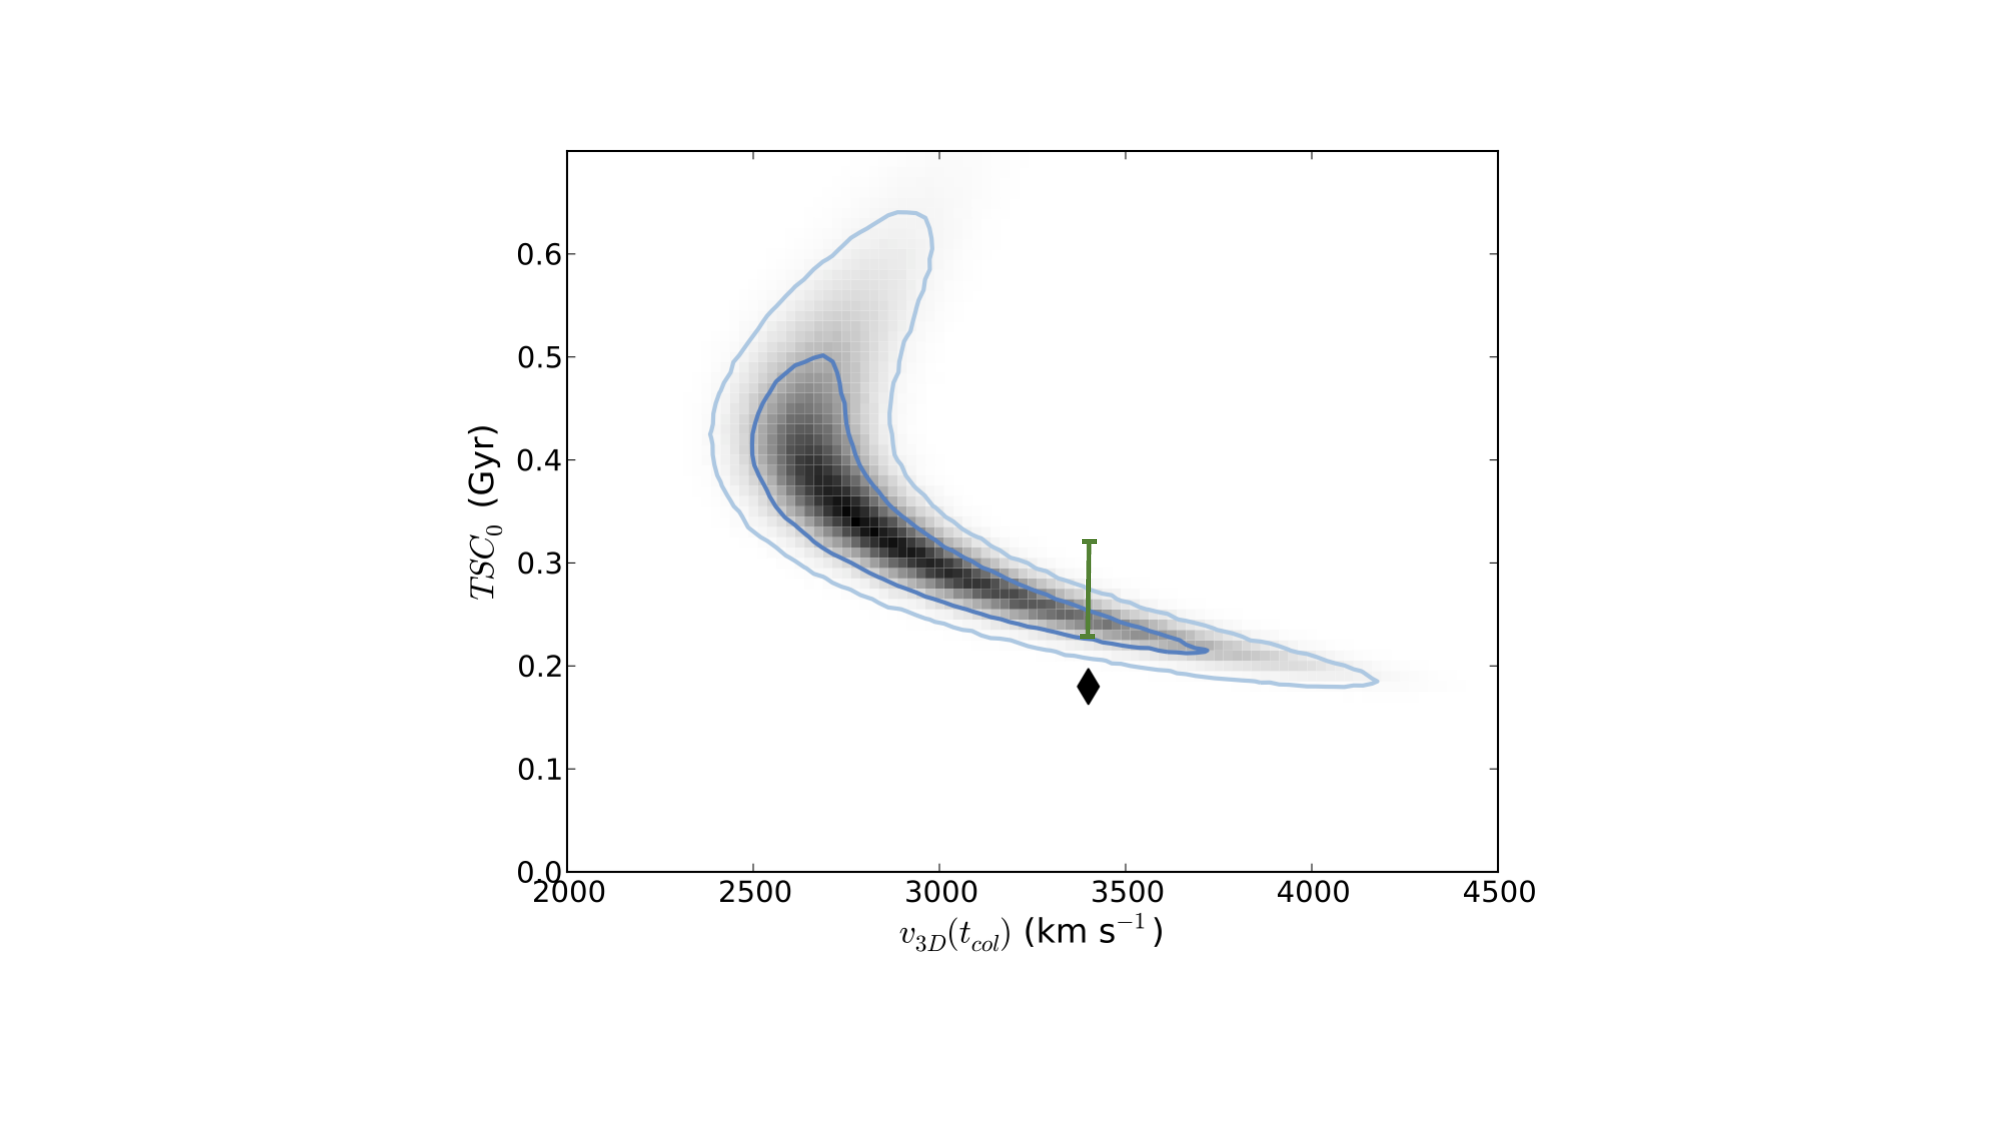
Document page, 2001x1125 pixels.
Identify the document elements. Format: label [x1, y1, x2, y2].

text_box [464, 147, 1539, 957]
